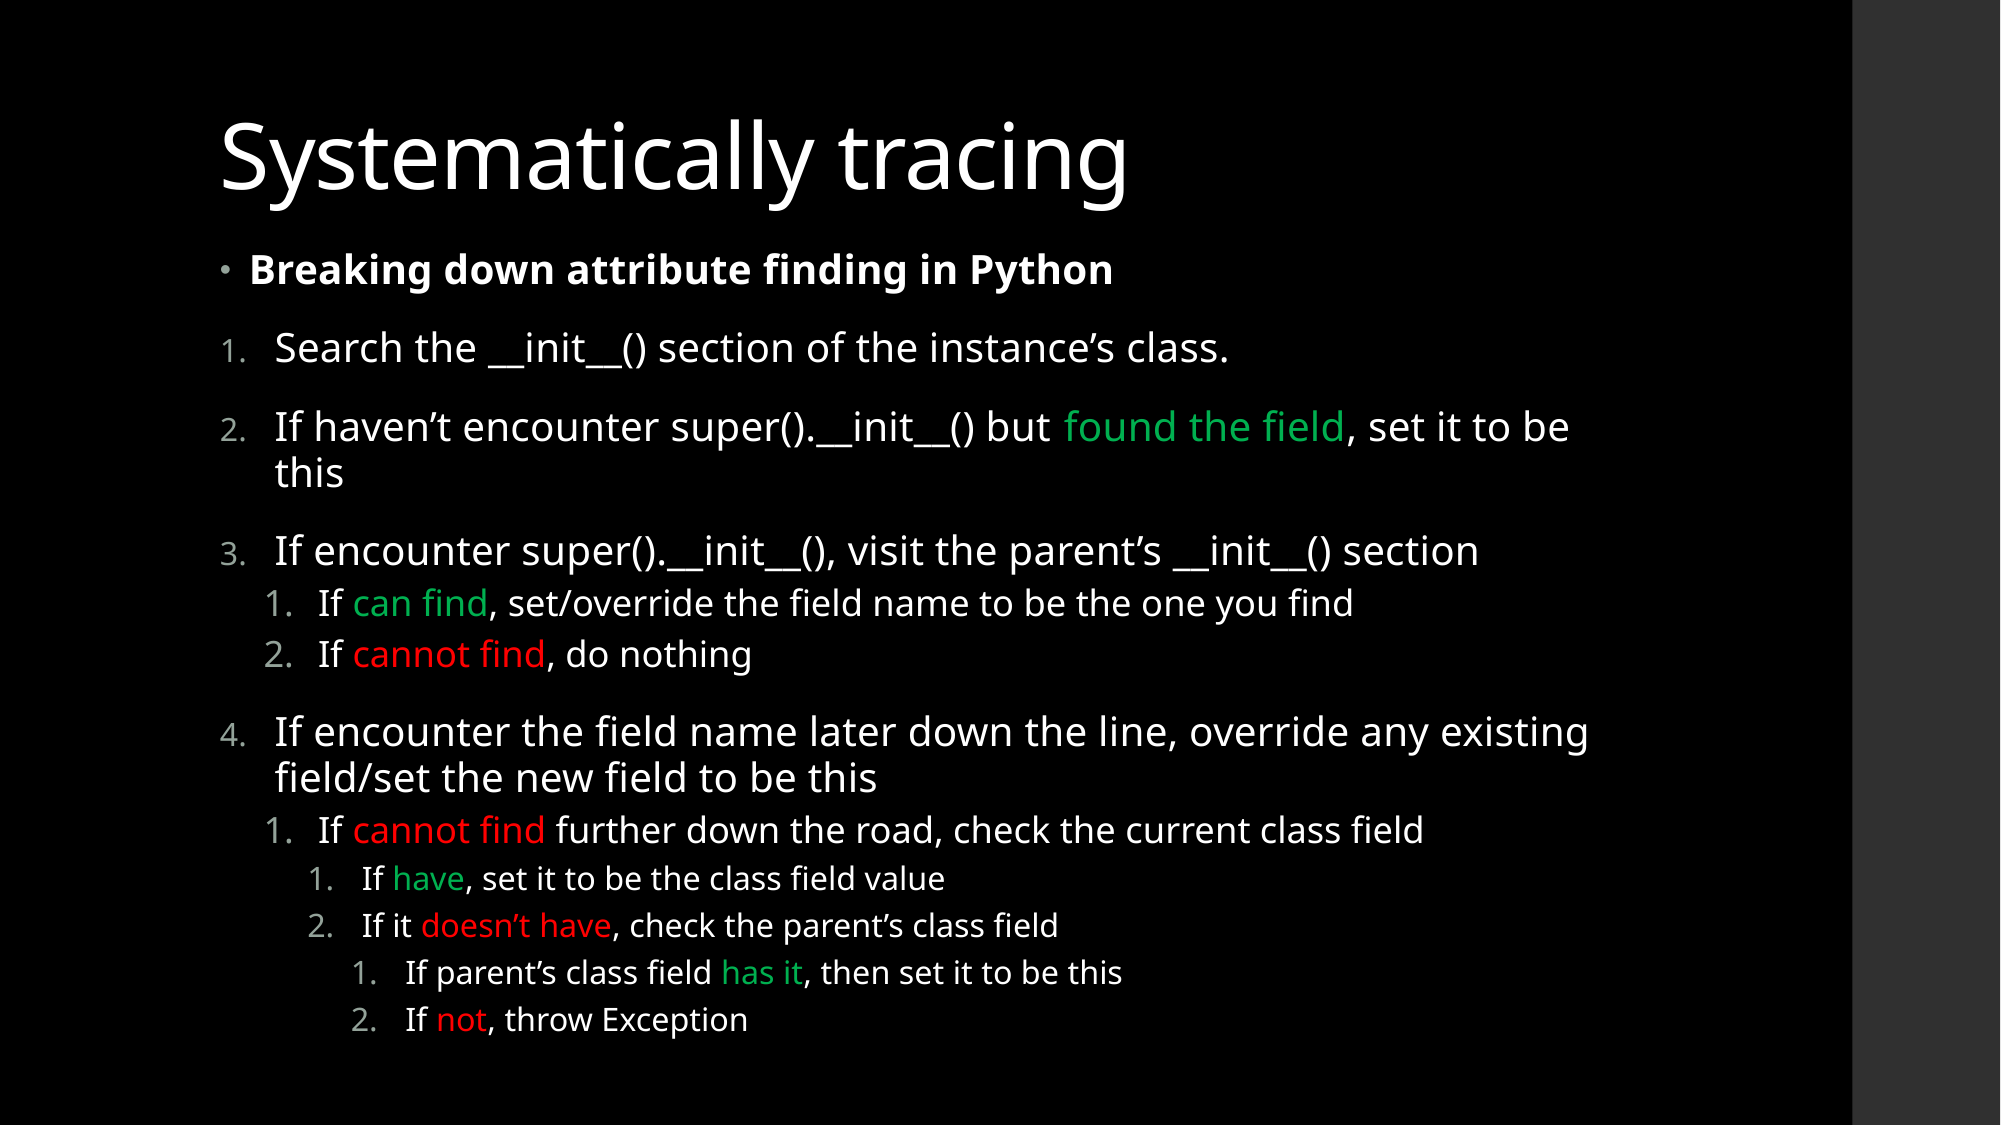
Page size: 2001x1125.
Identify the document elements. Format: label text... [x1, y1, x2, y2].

title Systematically tracing [204, 0, 1795, 218]
list Breaking down attribute finding in Python Search the __init__() section of the instance’s class. If haven’t encounter super().__init__() but found the field, set it to be this If encounter super().__init__(), visit the parent’s __init__() section If can find, set/override the field name to be the one you find If cannot find, do nothing If encounter the field name later down the line, override any existing field/set the new field to be this If cannot find further down the road, check the current class field If have, set it to be the class field value If it doesn’t have, check the parent’s class field If parent’s class field has it, then set it to be this If not, throw Exception [204, 239, 1615, 1052]
